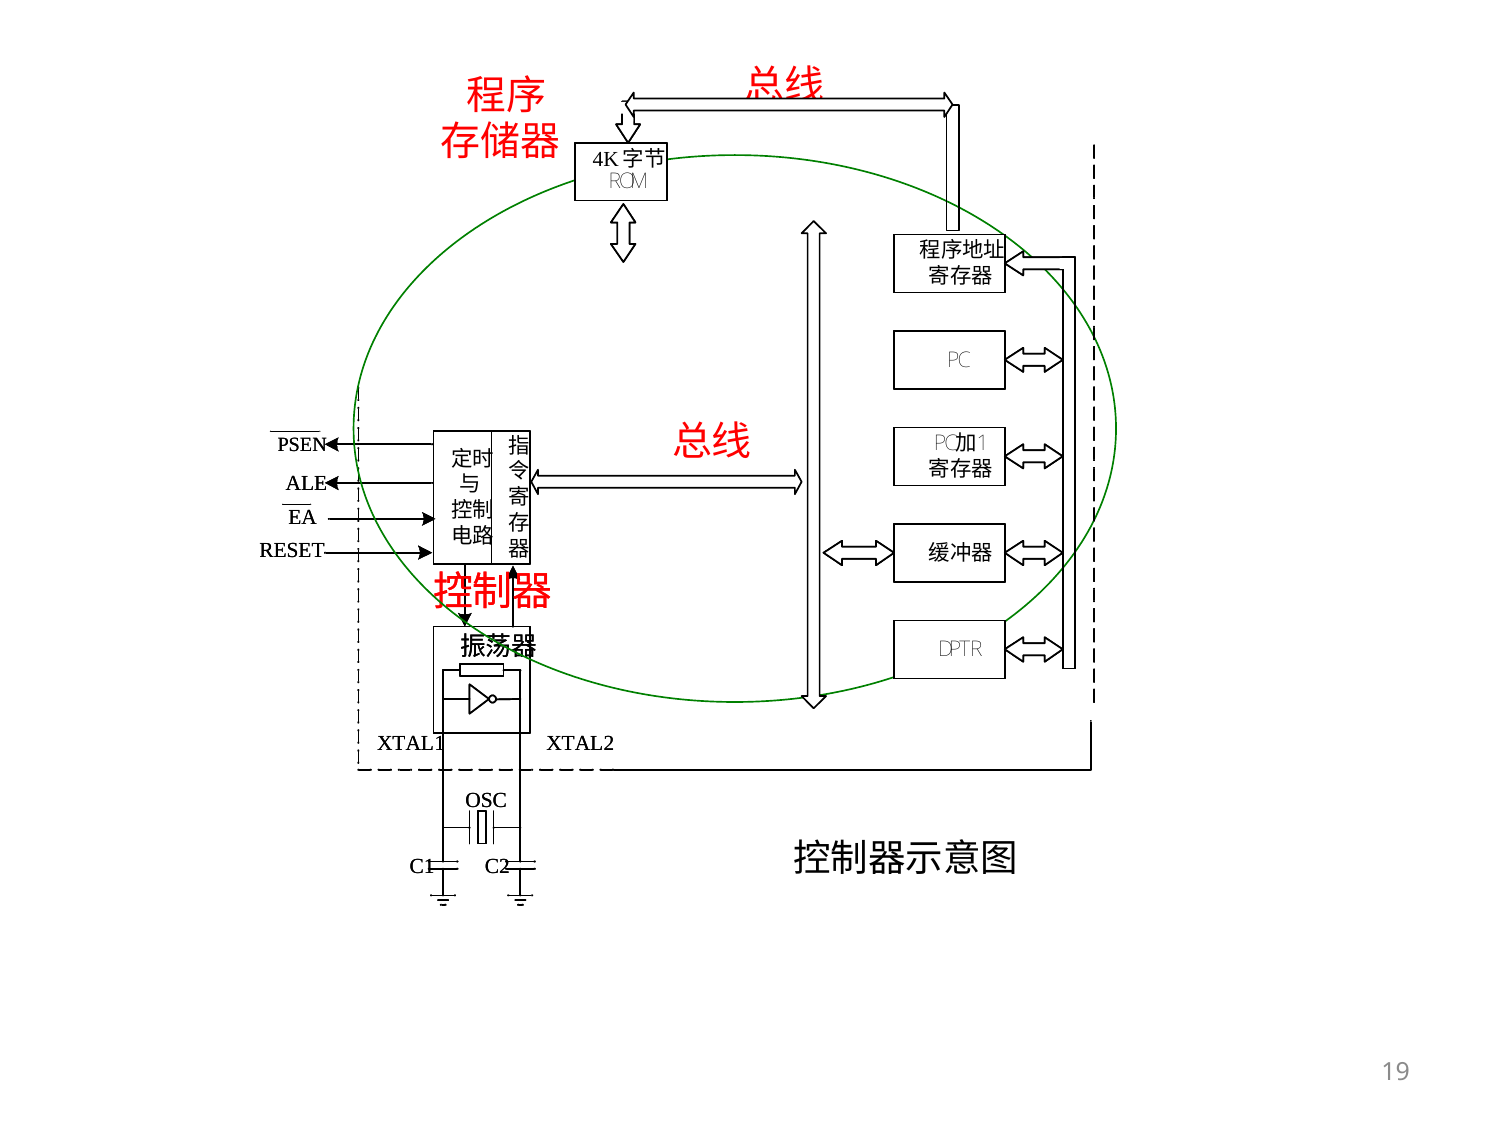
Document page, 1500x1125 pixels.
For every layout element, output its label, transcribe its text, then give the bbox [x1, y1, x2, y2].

slide_number 19 [1074, 1042, 1425, 1103]
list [247, 60, 1121, 910]
